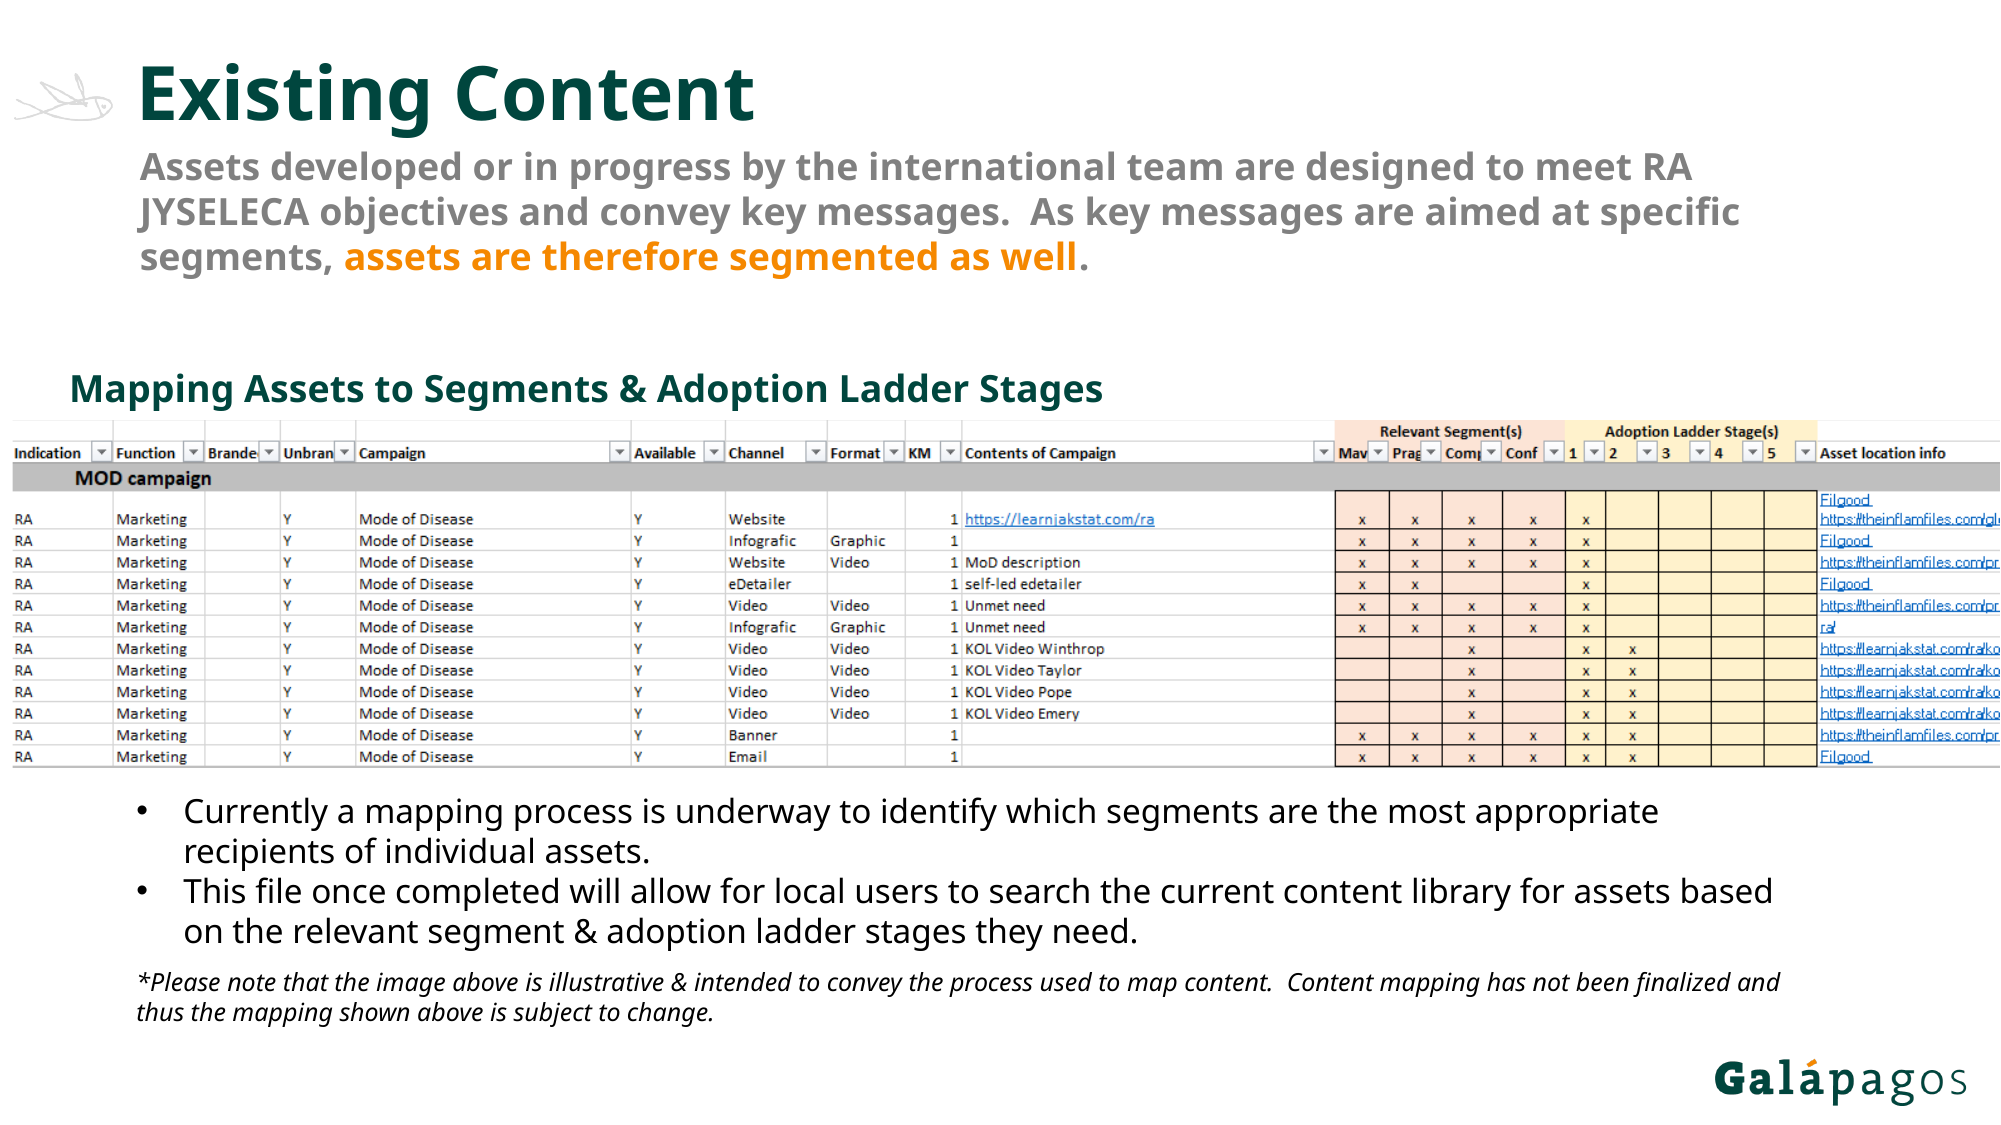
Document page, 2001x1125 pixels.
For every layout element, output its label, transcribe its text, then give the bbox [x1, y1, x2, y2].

text_box Assets developed or in progress by the international team are designed to meet RA JYSELECA objectives and convey key messages. As key messages are aimed at specific segments, assets are therefore segmented as well. [124, 135, 1847, 286]
title Existing Content [121, 42, 1865, 269]
text_box *Please note that the image above is illustrative & intended to convey the process used to map content. Content mapping has not been finalized and thus the mapping shown above is subject to change. [121, 959, 1804, 1035]
text_box Mapping Assets to Segments & Adoption Ladder Stages [54, 357, 1737, 419]
text_box Currently a mapping process is underway to identify which segments are the most appropriate recipients of individual assets. This file once completed will allow for local users to search the current content library for assets based on the relevant segment & adoption ladder stages they need. [121, 782, 1804, 958]
picture [1714, 1057, 1967, 1107]
picture [12, 419, 2000, 768]
picture [14, 73, 113, 121]
